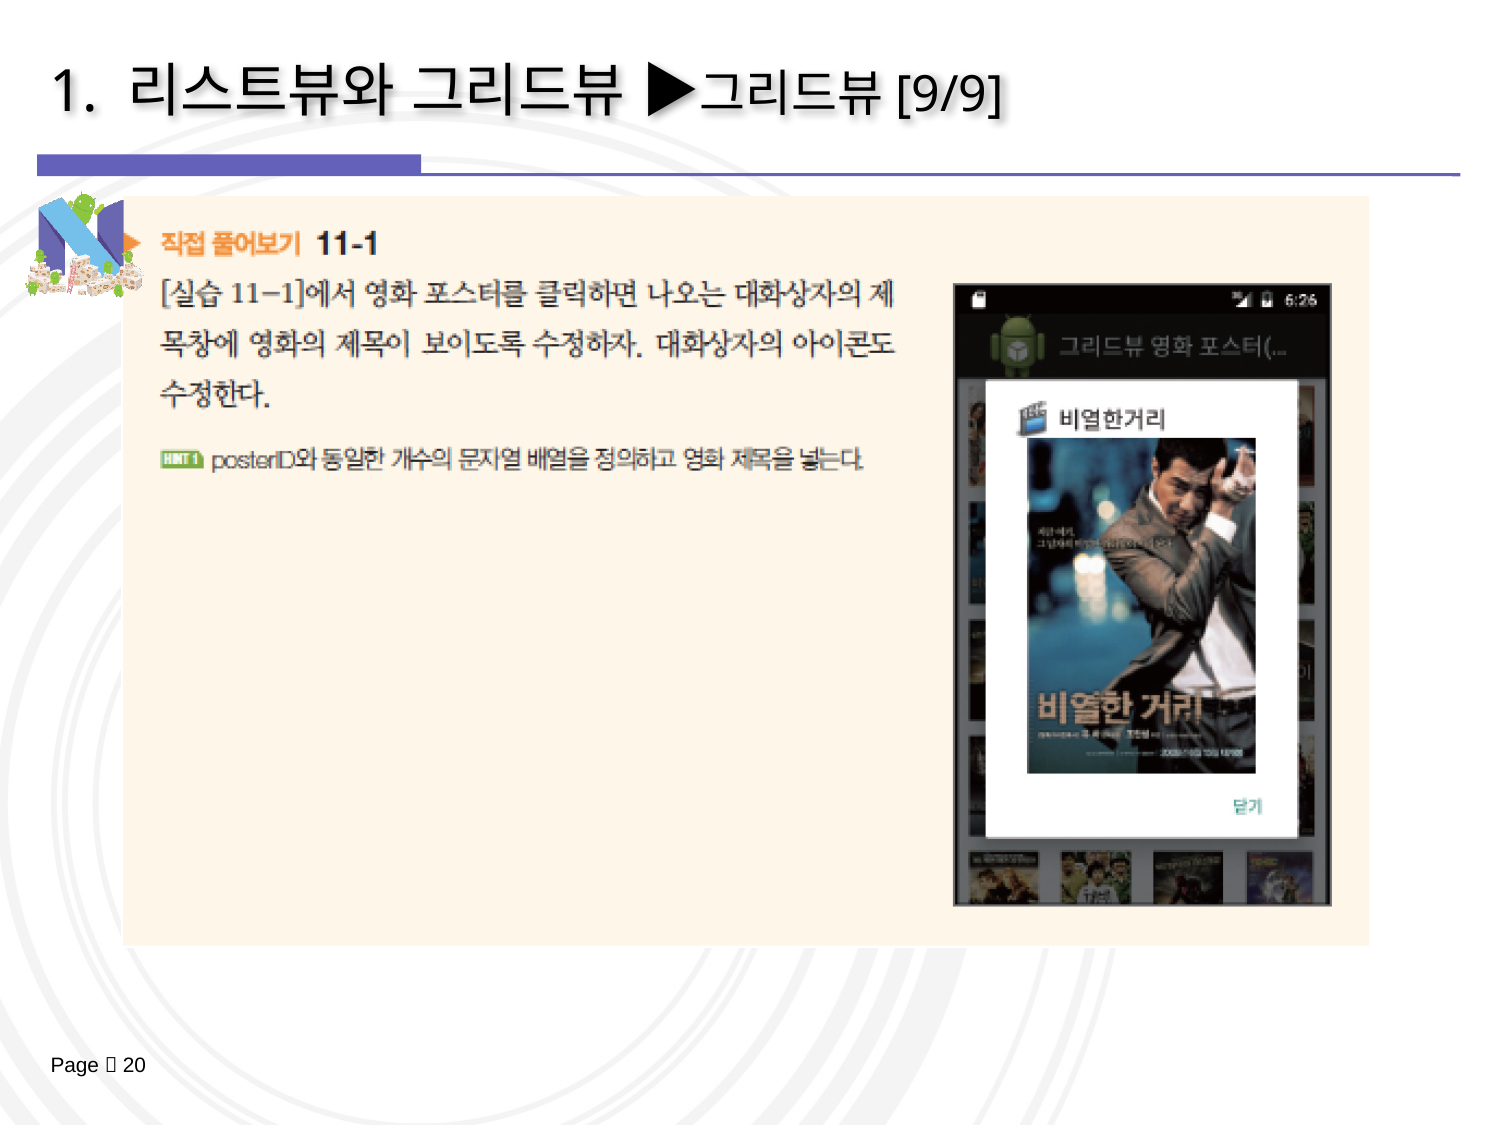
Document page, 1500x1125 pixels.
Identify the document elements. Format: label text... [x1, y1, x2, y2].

title 1. 리스트뷰와 그리드뷰 ▶그리드뷰[9/9] [48, 53, 1487, 161]
picture [0, 35, 1500, 1125]
